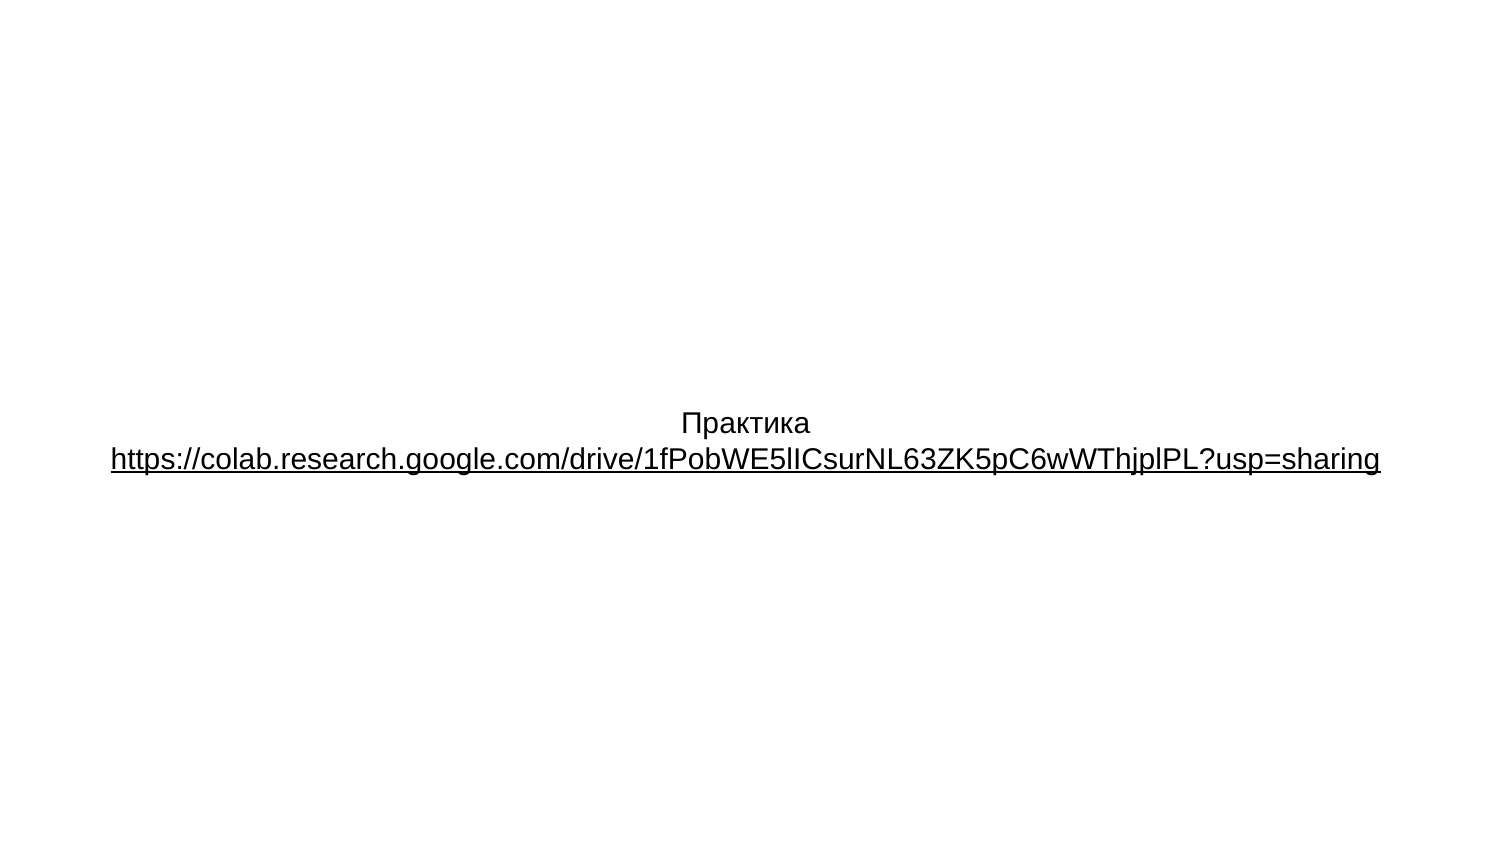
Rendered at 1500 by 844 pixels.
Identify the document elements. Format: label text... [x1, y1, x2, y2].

title Практика https://colab.research.google.com/drive/1fPobWE5lICsurNL63ZK5pC6wWThjplPL?usp=sharing [51, 352, 1449, 491]
